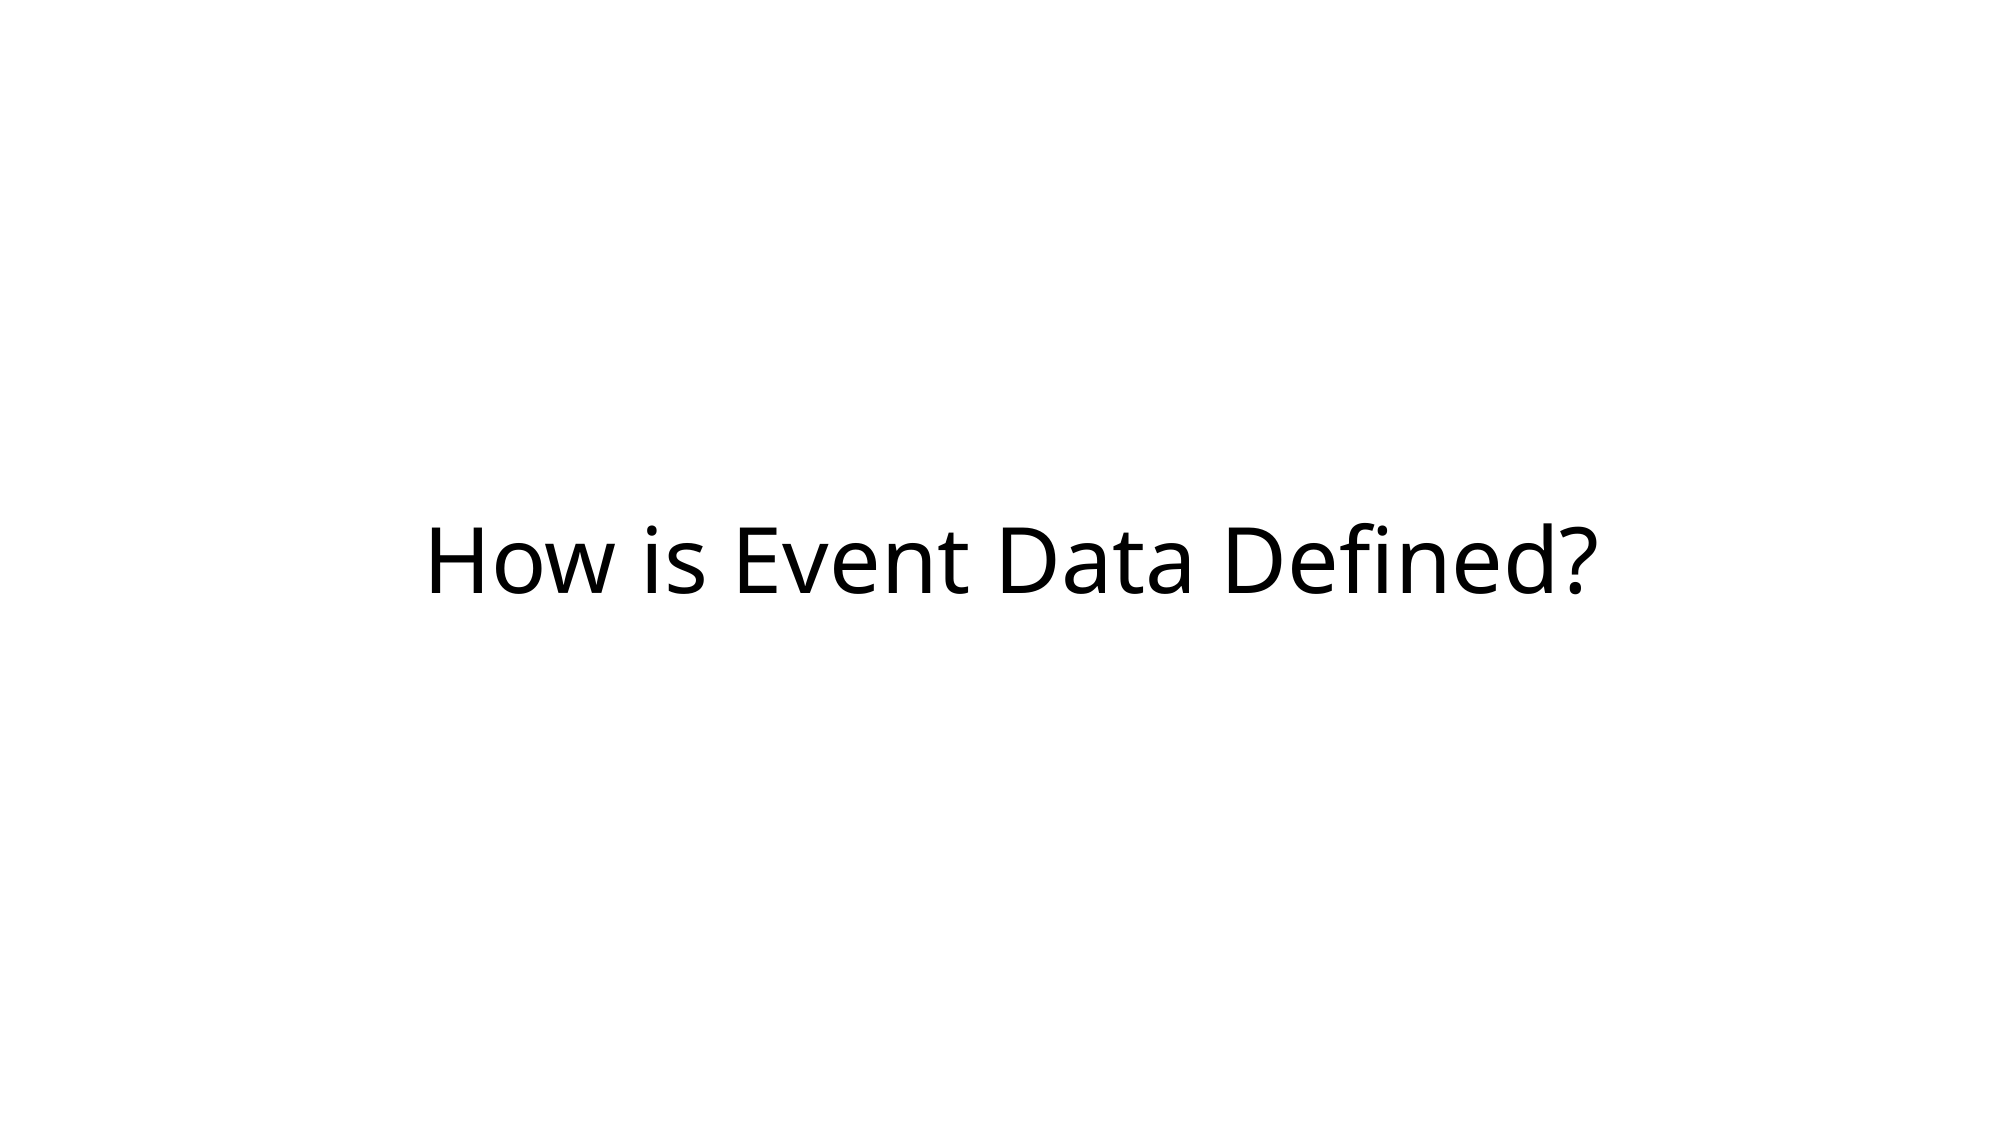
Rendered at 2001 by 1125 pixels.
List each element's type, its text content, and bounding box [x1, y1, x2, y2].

title How is Event Data Defined? [66, 515, 1958, 691]
